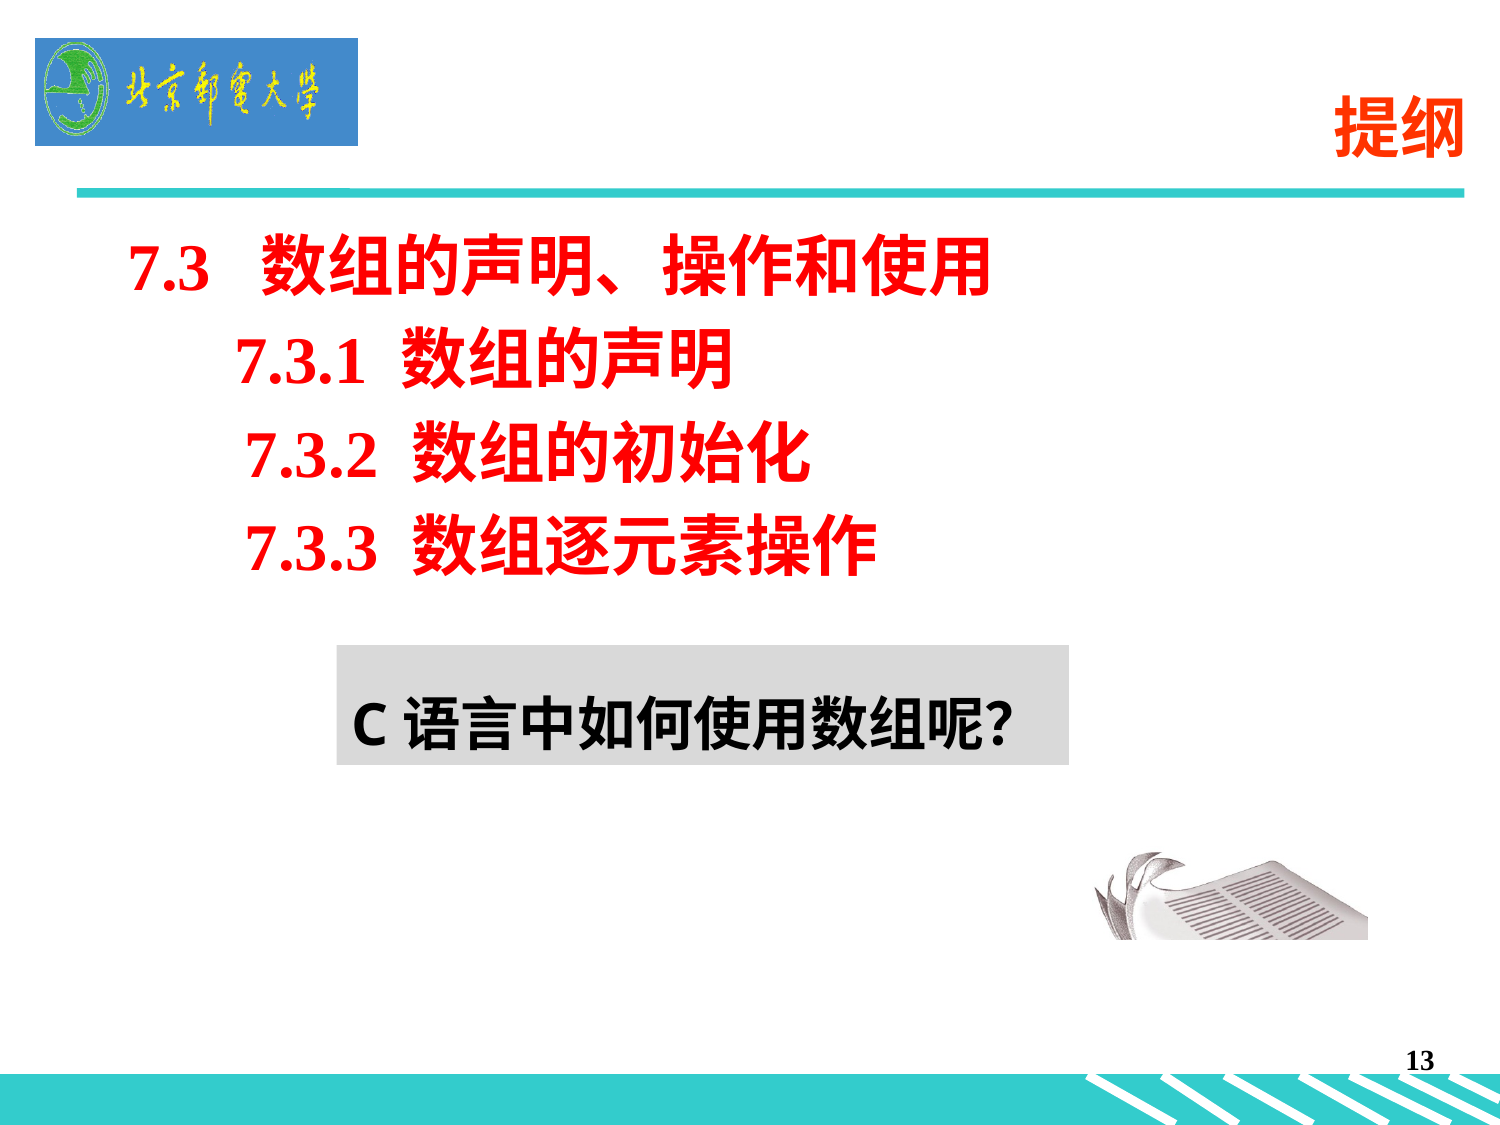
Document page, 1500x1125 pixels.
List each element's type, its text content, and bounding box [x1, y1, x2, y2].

list 7.3 数组的声明、操作和使用 7.3.1 数组的声明 7.3.2 数组的初始化 7.3.3 数组逐元素操作 [112, 216, 1388, 973]
picture [1092, 845, 1368, 941]
text_box C语言中如何使用数组呢？ [336, 645, 1069, 765]
slide_number 13 [1137, 1037, 1450, 1113]
picture [34, 37, 358, 146]
title 提纲 [207, 66, 1483, 185]
